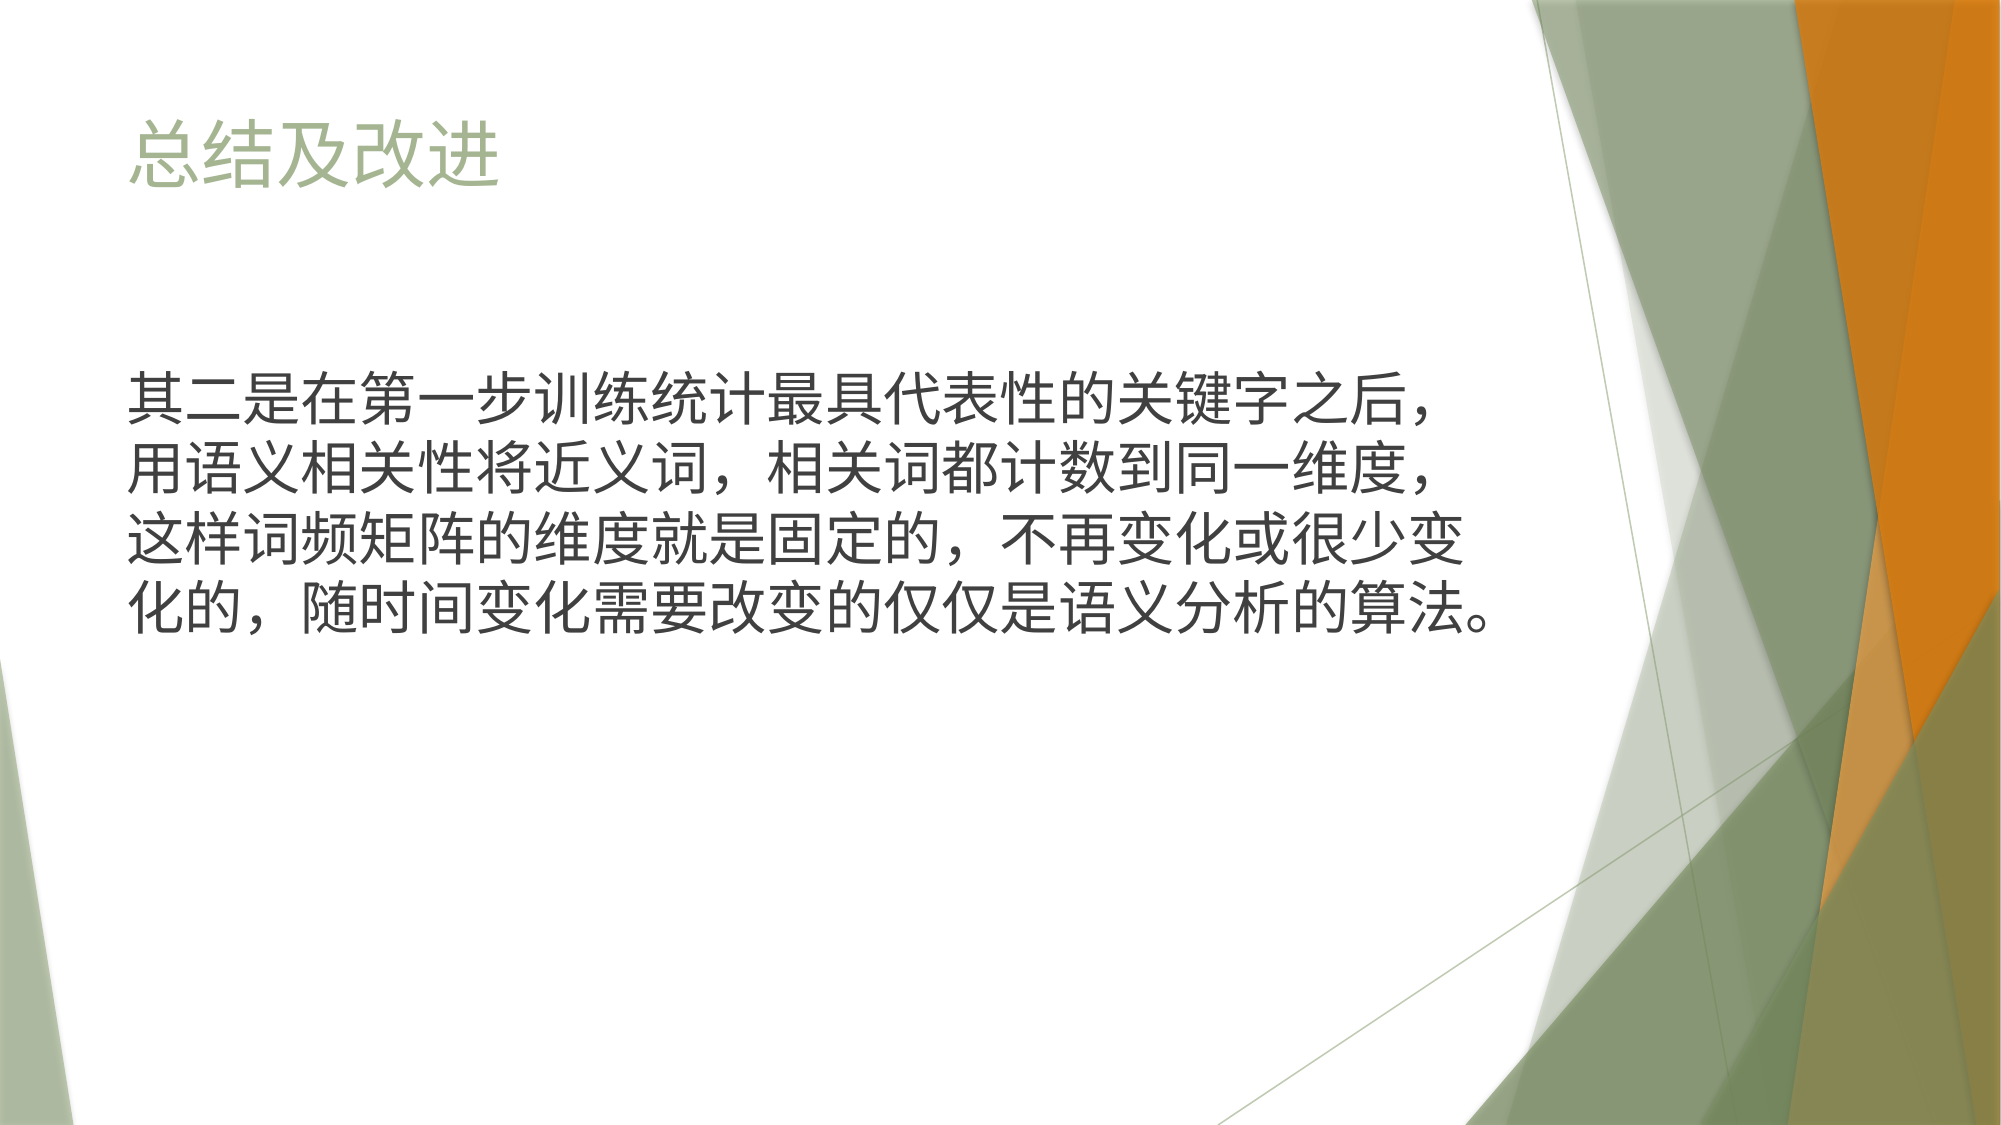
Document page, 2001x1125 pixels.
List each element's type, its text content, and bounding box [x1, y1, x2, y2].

title 总结及改进 [111, 99, 1522, 317]
list 其二是在第一步训练统计最具代表性的关键字之后，用语义相关性将近义词，相关词都计数到同一维度，这样词频矩阵的维度就是固定的，不再变化或很少变化的，随时间变化需要改变的仅仅是语义分析的算法。 [111, 354, 1522, 1028]
